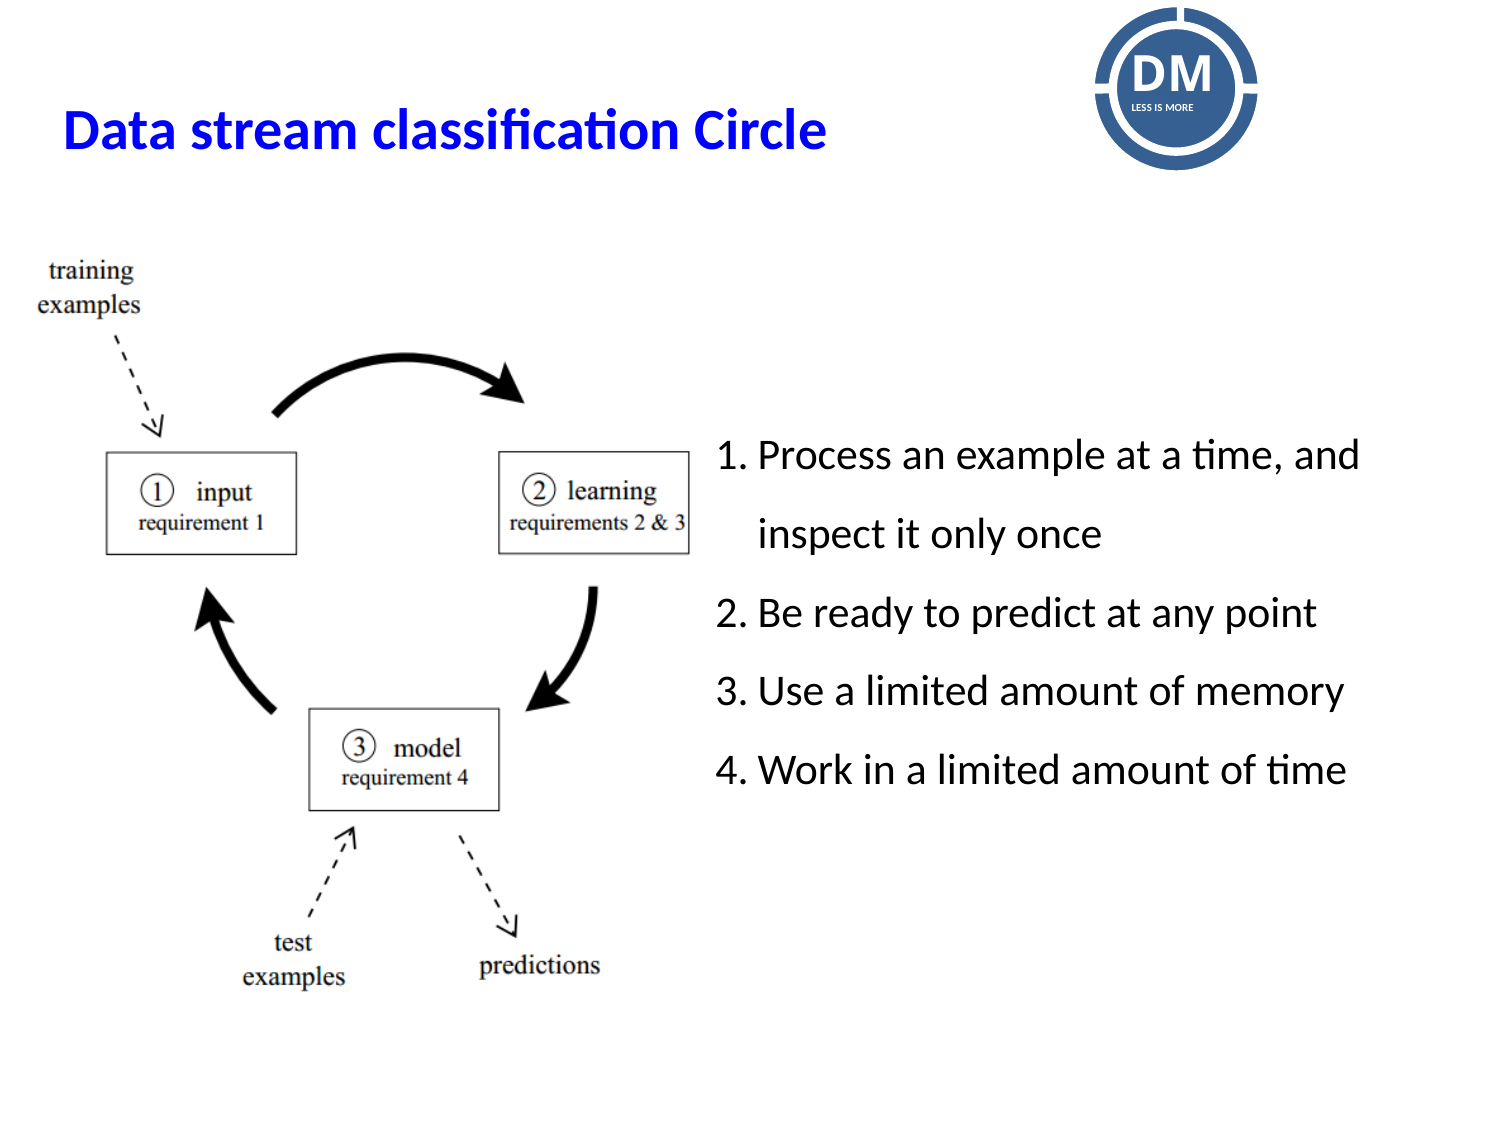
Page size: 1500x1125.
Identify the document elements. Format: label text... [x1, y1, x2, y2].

text_box Process an example at a time, and inspect it only once Be ready to predict at any point Use a limited amount of memory Work in a limited amount of time [706, 392, 1469, 801]
list Data stream classification Circle [49, 84, 968, 191]
picture [7, 237, 701, 999]
